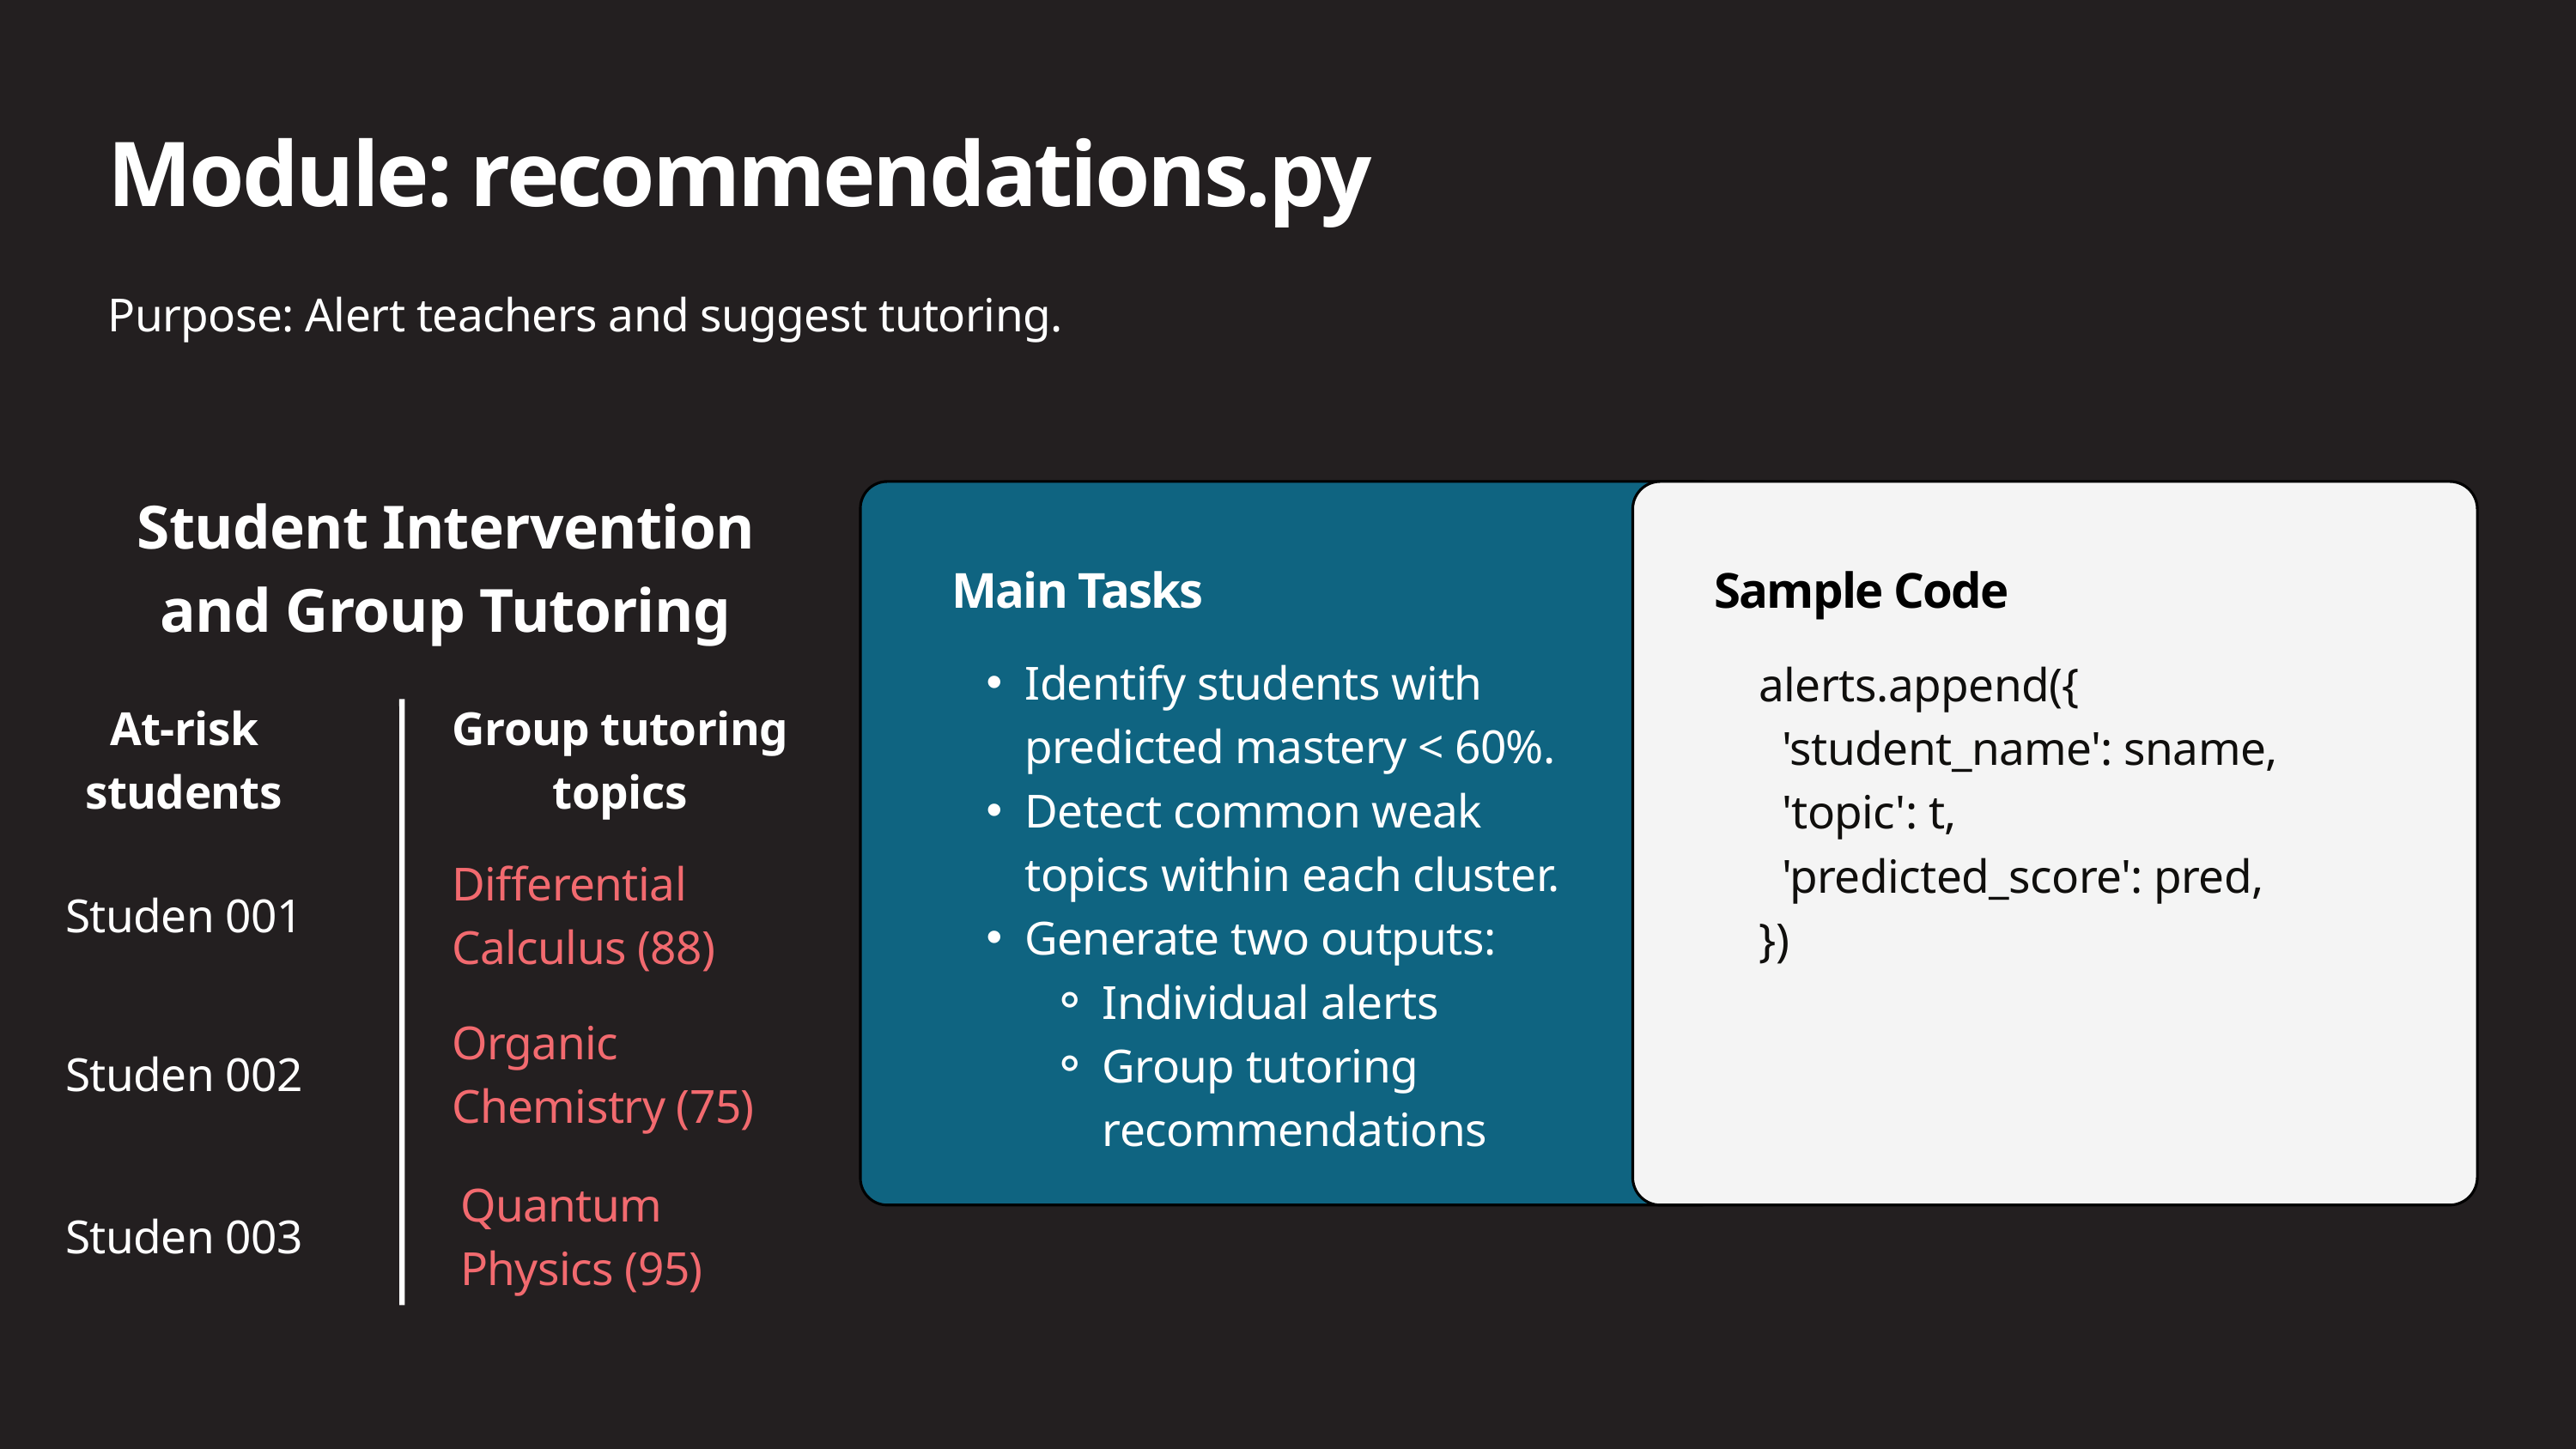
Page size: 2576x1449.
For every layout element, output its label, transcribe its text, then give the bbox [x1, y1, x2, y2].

text_box Quantum Physics (95) [460, 1167, 798, 1295]
text_box Studen 003 [15, 1198, 353, 1263]
text_box Studen 001 [15, 877, 353, 942]
text_box At-risk students [39, 690, 329, 819]
text_box Module: recommendations.py [107, 110, 1687, 225]
text_box Studen 002 [15, 1036, 353, 1100]
text_box Group tutoring topics [451, 690, 789, 819]
text_box Organic Chemistry (75) [451, 1004, 789, 1133]
text_box Purpose: Alert teachers and suggest tutoring. [107, 277, 1150, 342]
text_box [860, 481, 1631, 1206]
text_box Student Intervention and Group Tutoring [102, 477, 789, 645]
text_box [1632, 481, 2478, 1206]
text_box Differential Calculus (88) [451, 846, 789, 974]
